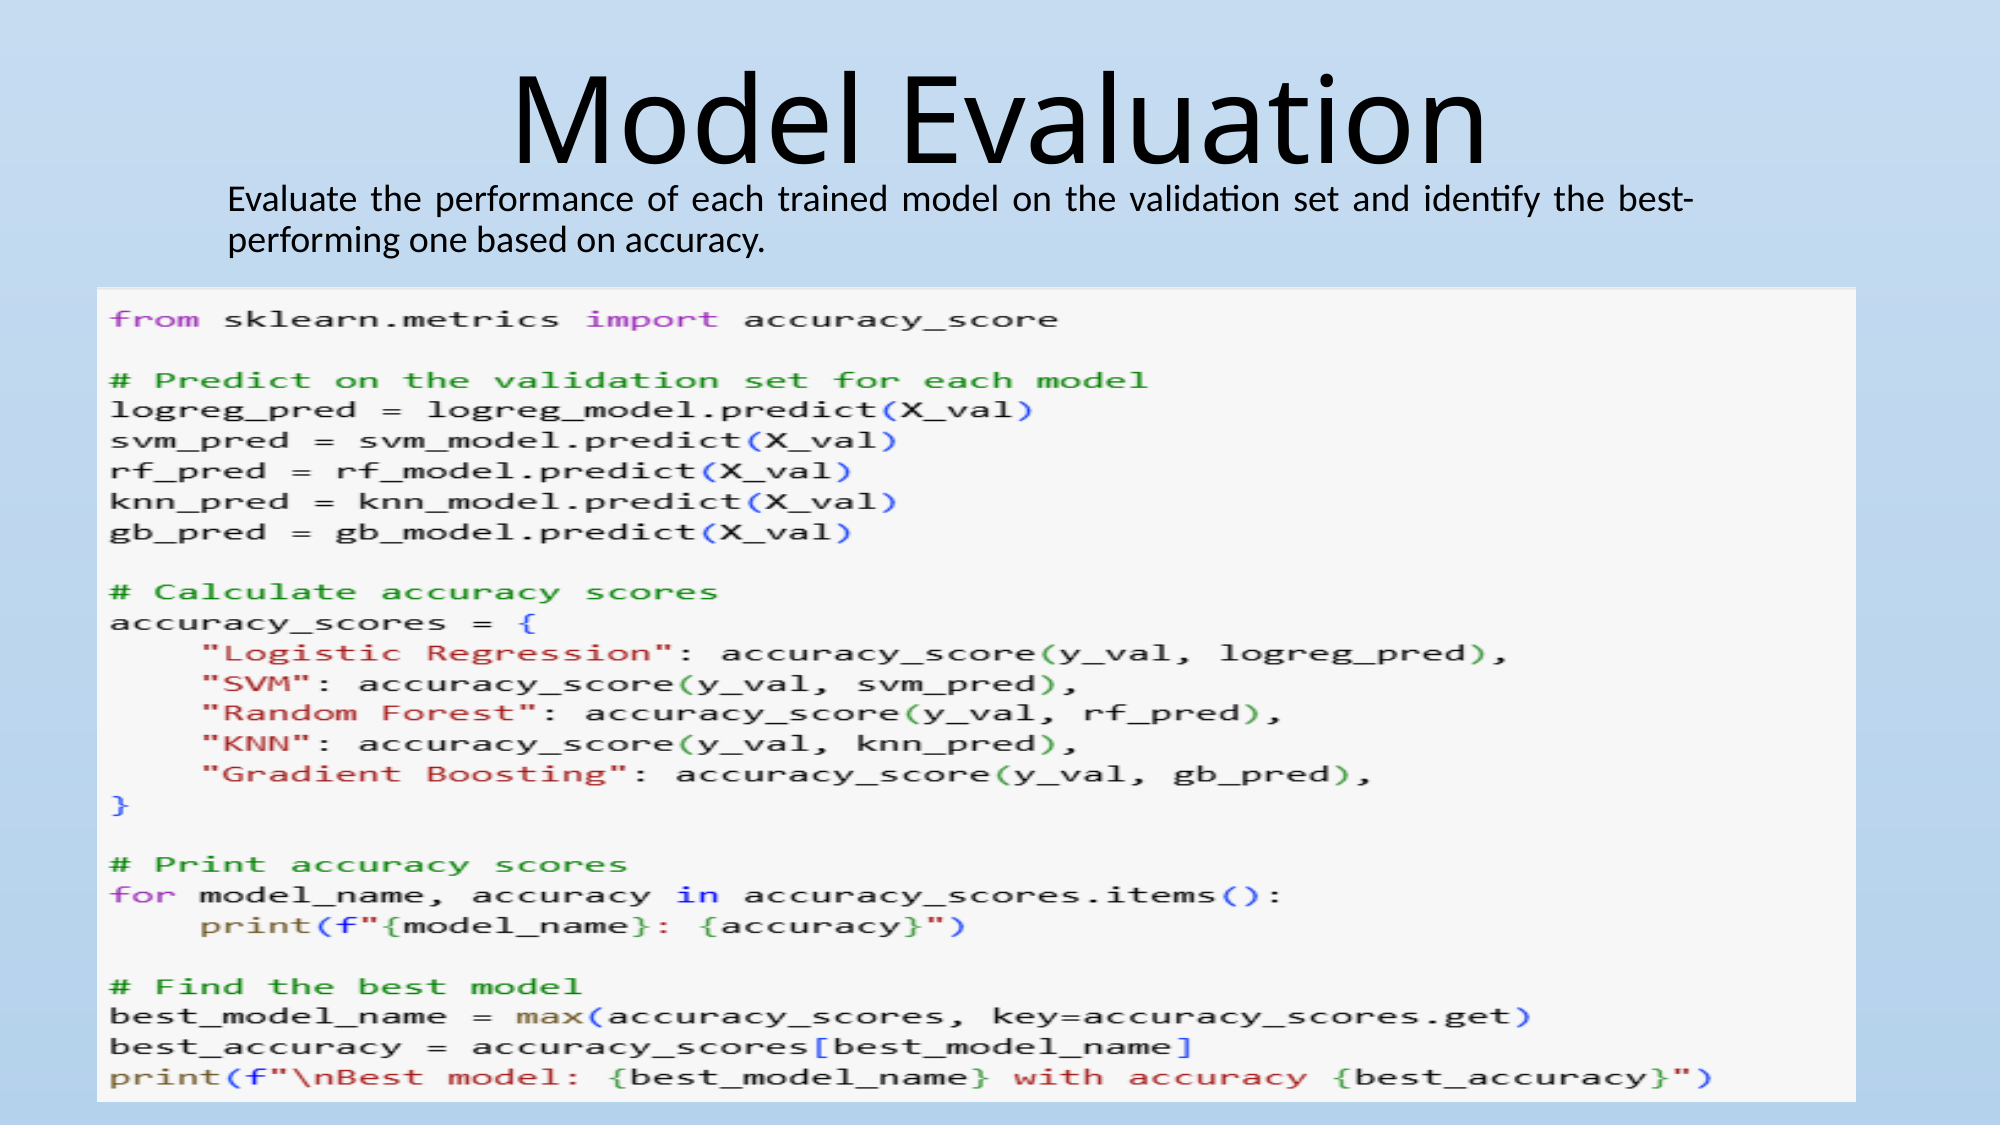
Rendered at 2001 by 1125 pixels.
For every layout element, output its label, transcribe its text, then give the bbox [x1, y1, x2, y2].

subtitle Evaluate the performance of each trained model on the validation set and identify the best-performing one based on accuracy. [212, 171, 1713, 269]
picture [97, 287, 1856, 1102]
title Model Evaluation [249, 51, 1750, 198]
